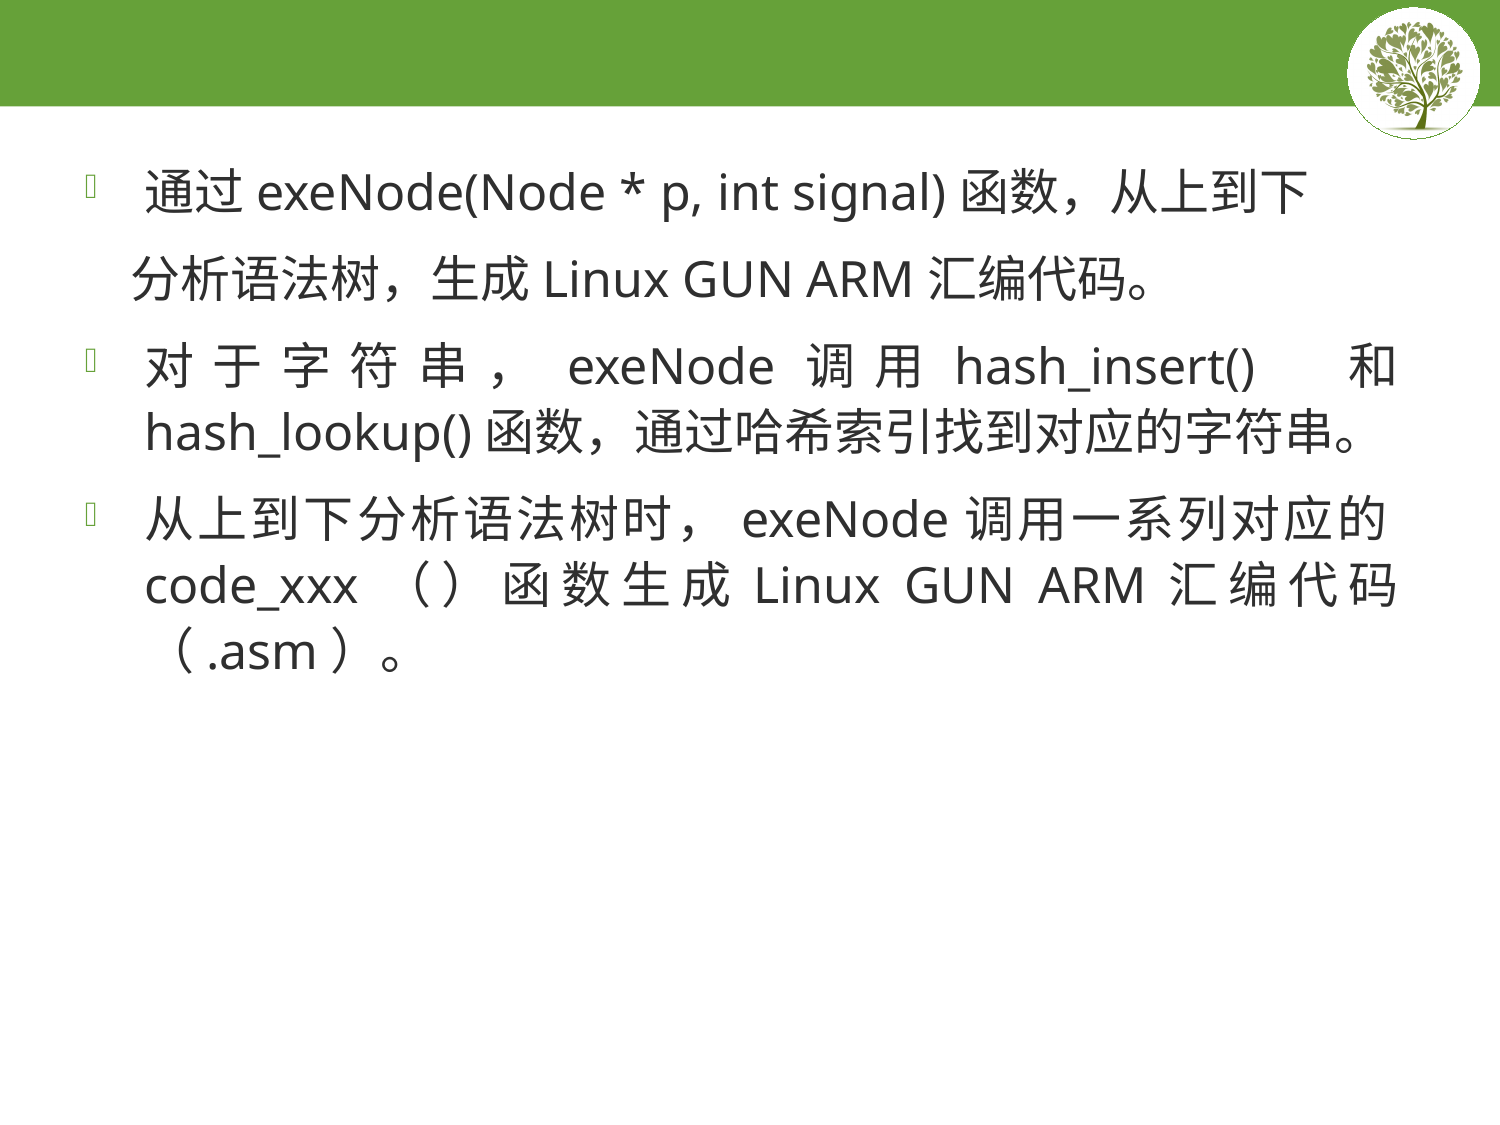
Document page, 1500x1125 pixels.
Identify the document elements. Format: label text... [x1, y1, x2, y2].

list 通过exeNode(Node * p, int signal)函数，从上到下 分析语法树，生成Linux GUN ARM汇编代码。 对于字符串，exeNode调用hash_insert() 和 hash_lookup()函数，通过哈希索引找到对应的字符串。 从上到下分析语法树时，exeNode调用一系列对应的code_xxx（）函数生成Linux GUN ARM汇编代码（.asm）。 [69, 147, 1415, 1036]
